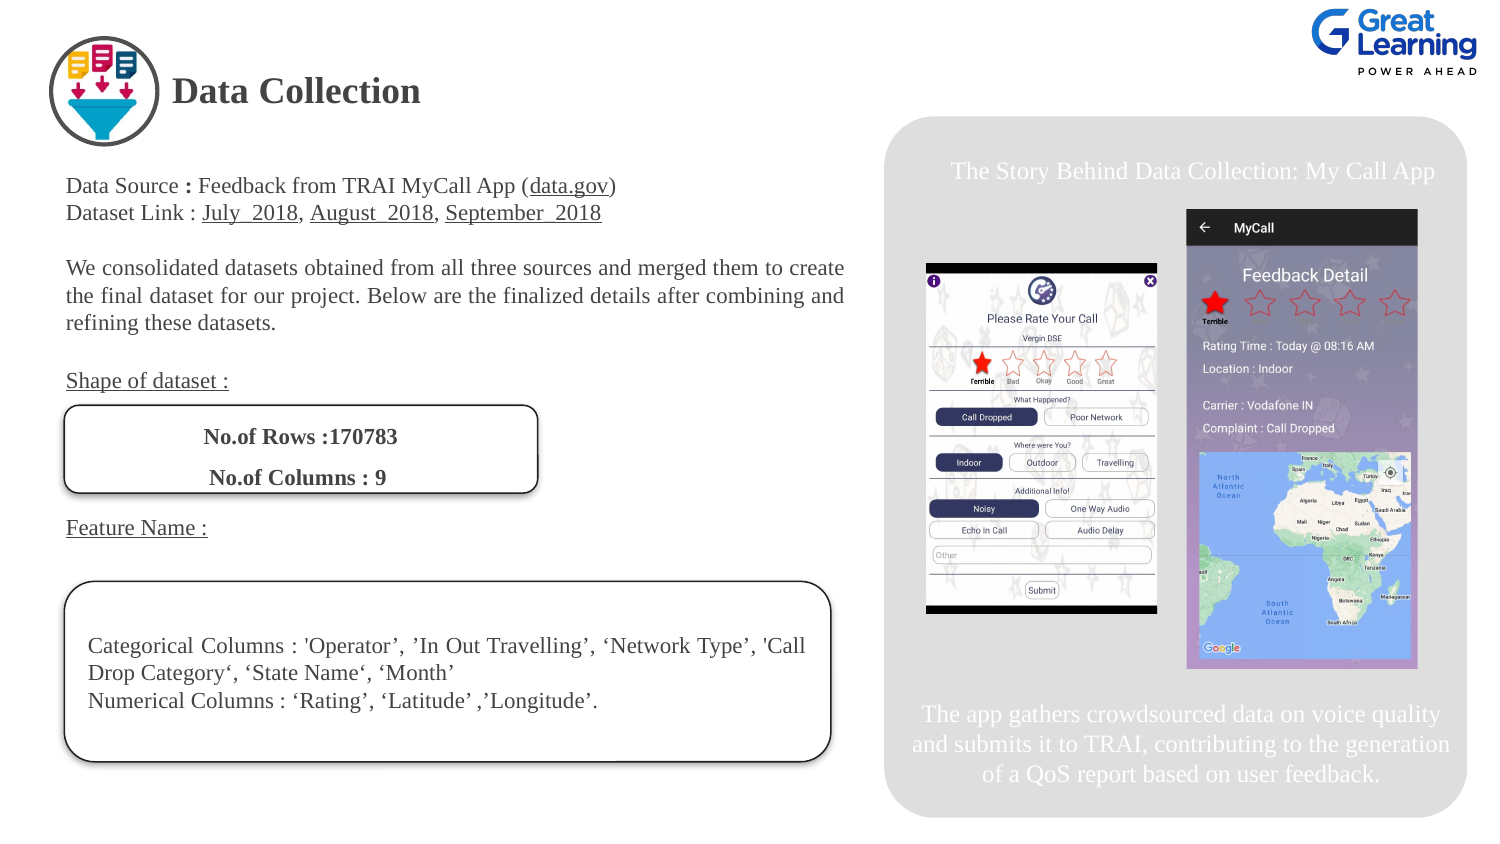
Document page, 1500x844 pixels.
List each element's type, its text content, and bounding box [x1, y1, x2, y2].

text_box No.of Rows :170783 No.of Columns : 9 [63, 404, 539, 494]
text_box The Story Behind Data Collection: My Call App [905, 146, 1489, 192]
text_box Categorical Columns : 'Operator’, ’In Out Travelling’, ‘Network Type’, 'Call Drop Category‘, ‘State Name‘, ‘Month’ Numerical Columns : ‘Rating’, ‘Latitude’ ,’Longitude’. [63, 580, 832, 763]
text_box The app gathers crowdsourced data on voice quality and submits it to TRAI, contributing to the generation of a QoS report based on user feedback. [895, 690, 1468, 795]
picture [1186, 208, 1418, 669]
text_box [884, 116, 1468, 818]
picture [925, 263, 1158, 615]
picture [1288, 5, 1500, 79]
text_box Data Source : Feedback from TRAI MyCall App (data.gov) Dataset Link : July_2018, August_2018, September_2018 We consolidated datasets obtained from all three sources and merged them to create the final dataset for our project. Below are the finalized details after combining and refining these datasets. Shape of dataset : Feature Name : [51, 163, 861, 724]
text_box Data Collection [157, 51, 467, 146]
text_box [48, 36, 160, 147]
